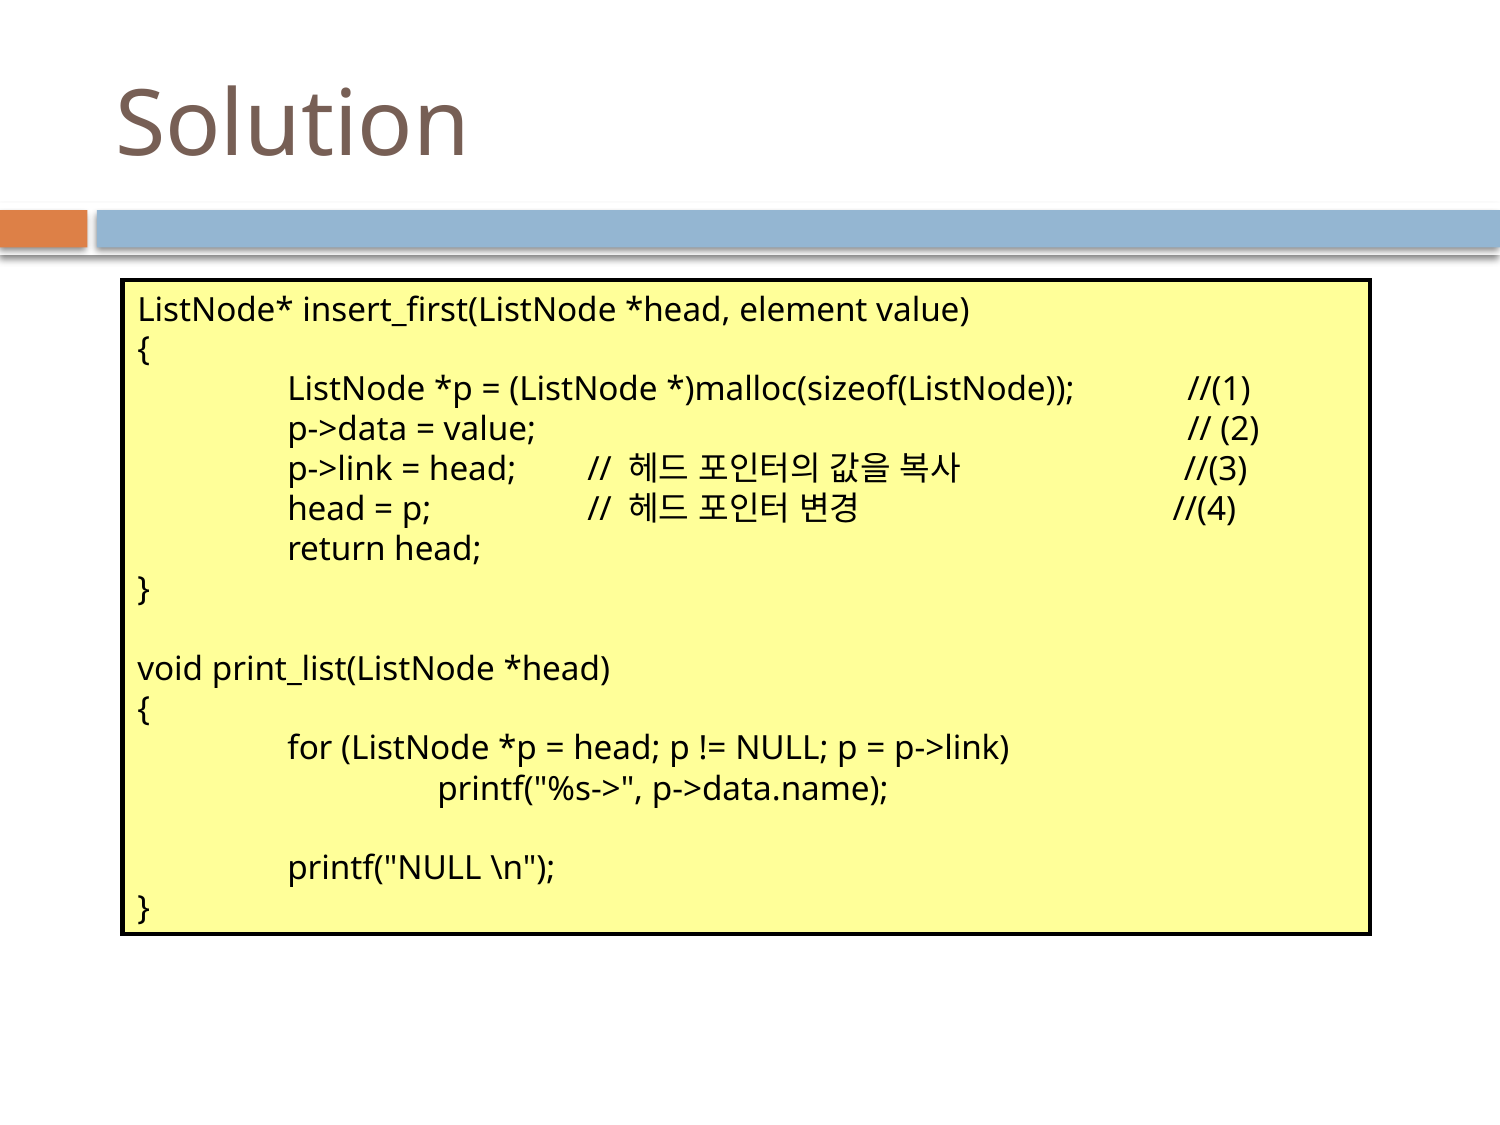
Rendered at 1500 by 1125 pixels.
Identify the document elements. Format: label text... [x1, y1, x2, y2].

text_box ListNode* insert_first(ListNode *head, element value) { ListNode *p = (ListNode *)malloc(sizeof(ListNode)); //(1) p->data = value; // (2) p->link = head; // 헤드 포인터의 값을 복사 //(3) head = p; // 헤드 포인터 변경 //(4) return head; } void print_list(ListNode *head) { for (ListNode *p = head; p != NULL; p = p->link) printf("%s->", p->data.name); printf("NULL \n"); } [122, 280, 1371, 934]
title Solution [100, 37, 1438, 200]
